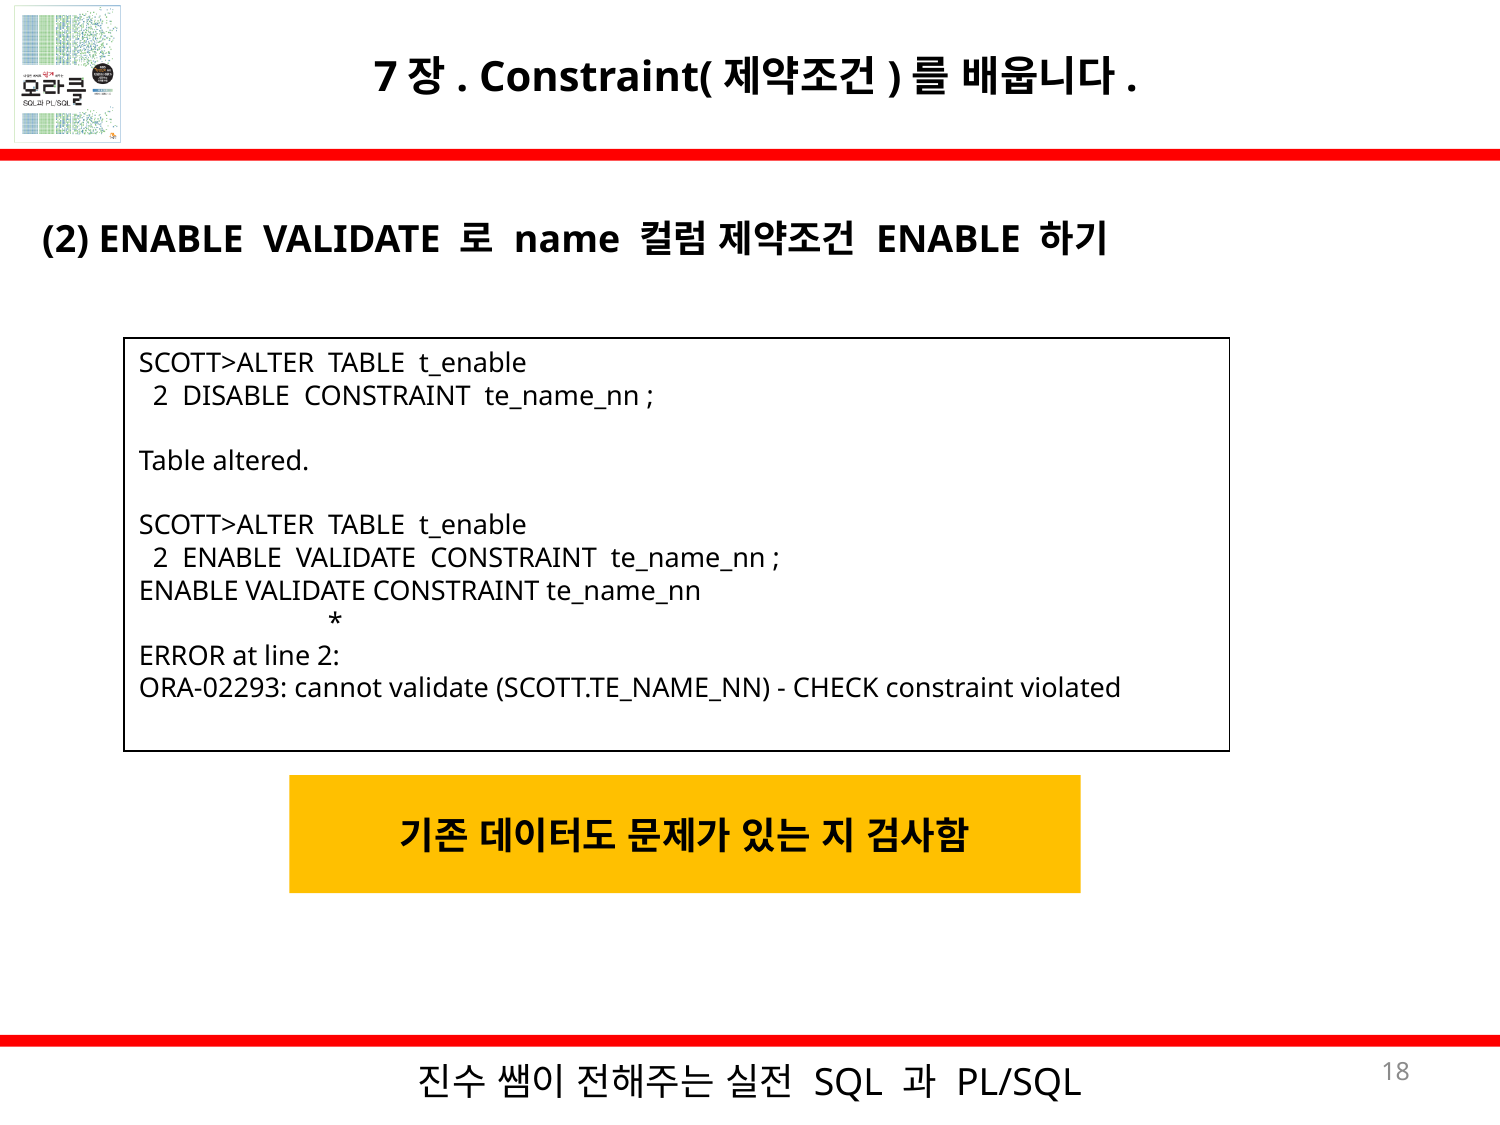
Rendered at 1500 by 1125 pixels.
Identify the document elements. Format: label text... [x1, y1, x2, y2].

text_box 진수 쌤이 전해주는 실전 SQL 과 PL/SQL [311, 1045, 1189, 1115]
text_box 기존 데이터도 문제가 있는 지 검사함 [287, 773, 1083, 895]
text_box [0, 147, 1500, 163]
text_box 7장. Constraint(제약조건)를 배웁니다. [252, 0, 1260, 151]
picture [14, 5, 121, 144]
text_box [0, 1033, 1500, 1049]
text_box (2) ENABLE VALIDATE 로 name 컬럼 제약조건 ENABLE 하기 [16, 182, 1449, 293]
text_box SCOTT>ALTER TABLE t_enable 2 DISABLE CONSTRAINT te_name_nn ; Table altered. SCOTT>ALTER TABLE t_enable 2 ENABLE VALIDATE CONSTRAINT te_name_nn ; ENABLE VALIDATE CONSTRAINT te_name_nn * ERROR at line 2: ORA-02293: cannot validate (SCOTT.TE_NAME_NN) - CHECK constraint violated [123, 338, 1230, 752]
slide_number 18 [1074, 1042, 1425, 1103]
